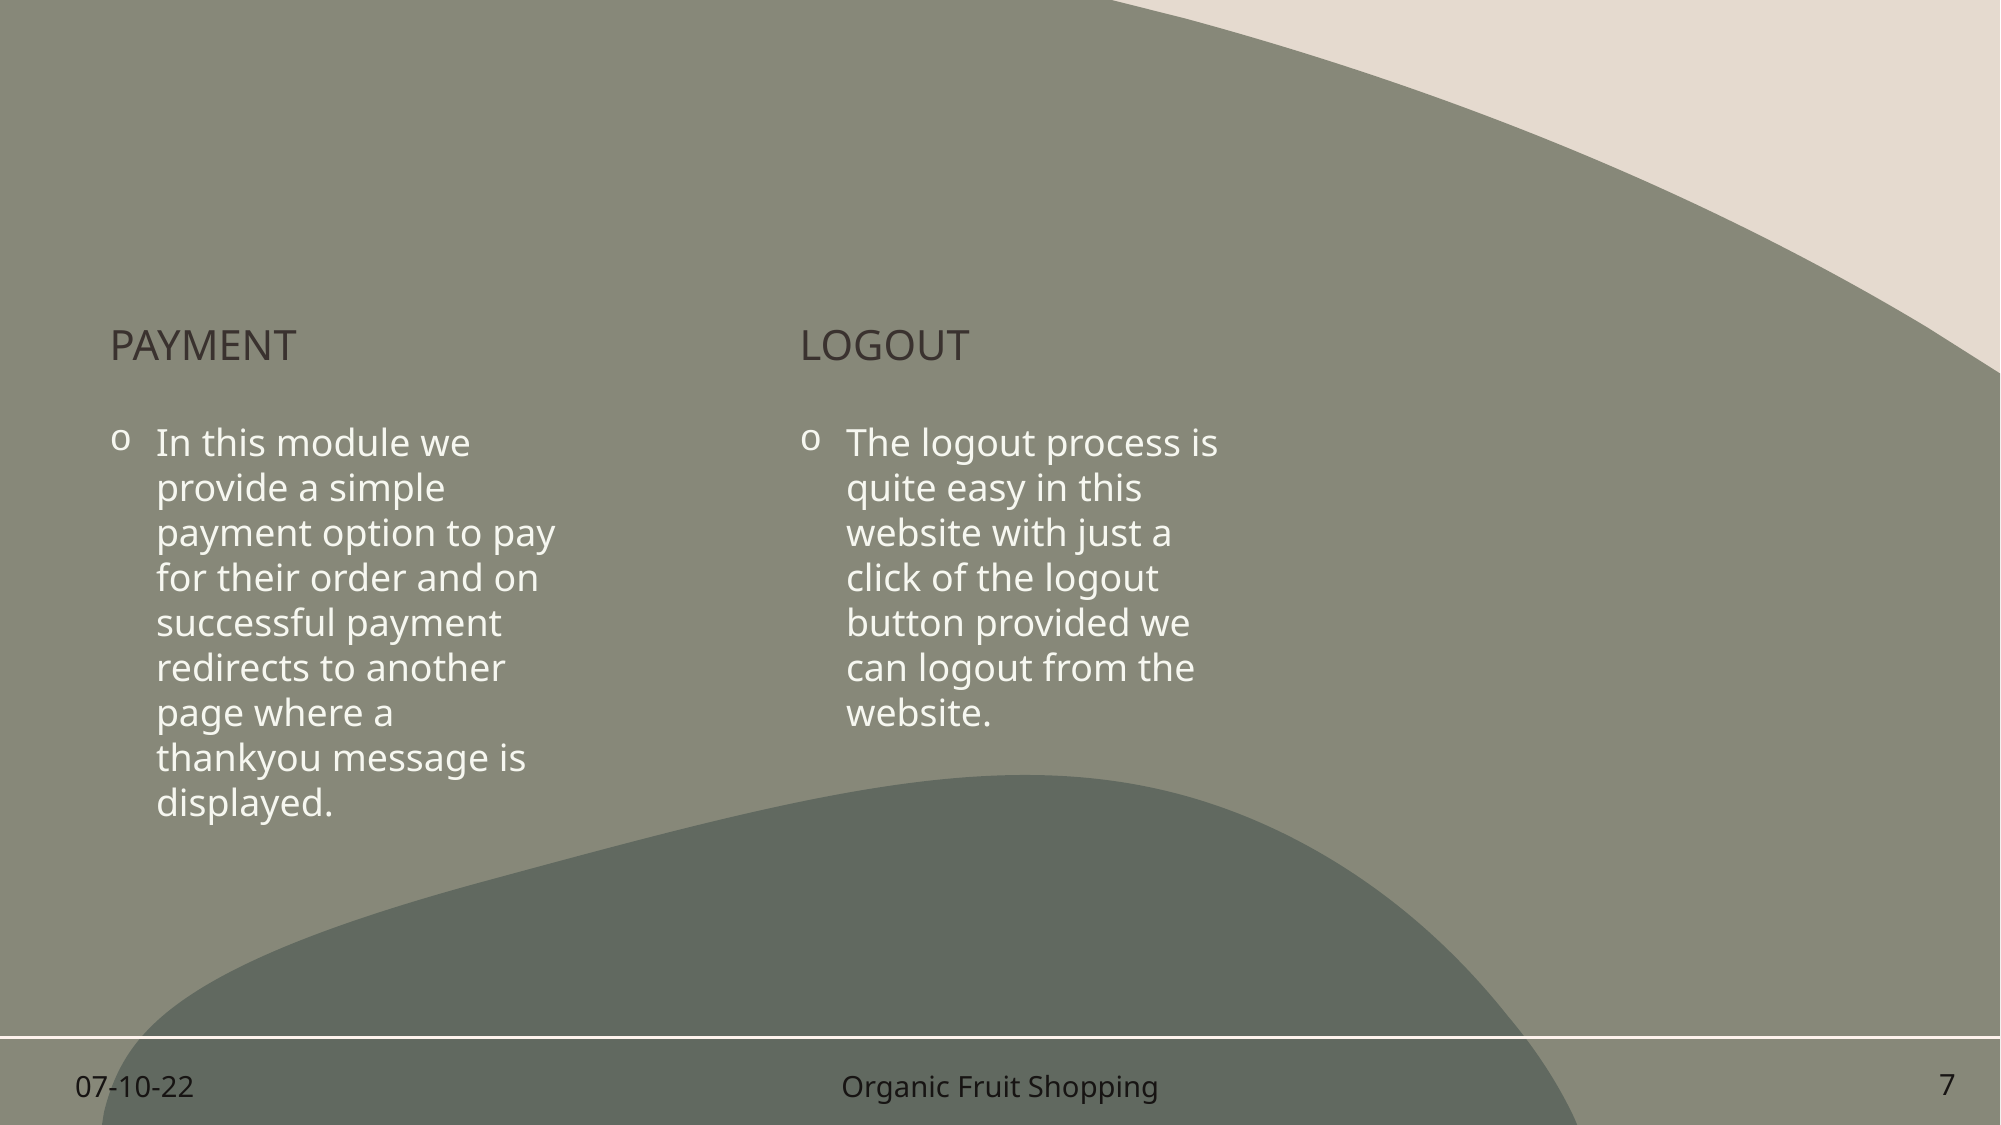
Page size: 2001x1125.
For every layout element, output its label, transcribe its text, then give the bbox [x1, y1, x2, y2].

slide_number 7 [1808, 1060, 1971, 1112]
list Payment [94, 313, 674, 380]
footer Organic Fruit Shopping [718, 1060, 1283, 1112]
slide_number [60, 1060, 222, 1112]
list In this module we provide a simple payment option to pay for their order and on successful payment redirects to another page where a thankyou message is displayed. [94, 410, 578, 1016]
list Logout [784, 313, 1364, 380]
list The logout process is quite easy in this website with just a click of the logout button provided we can logout from the website. [784, 410, 1268, 1016]
